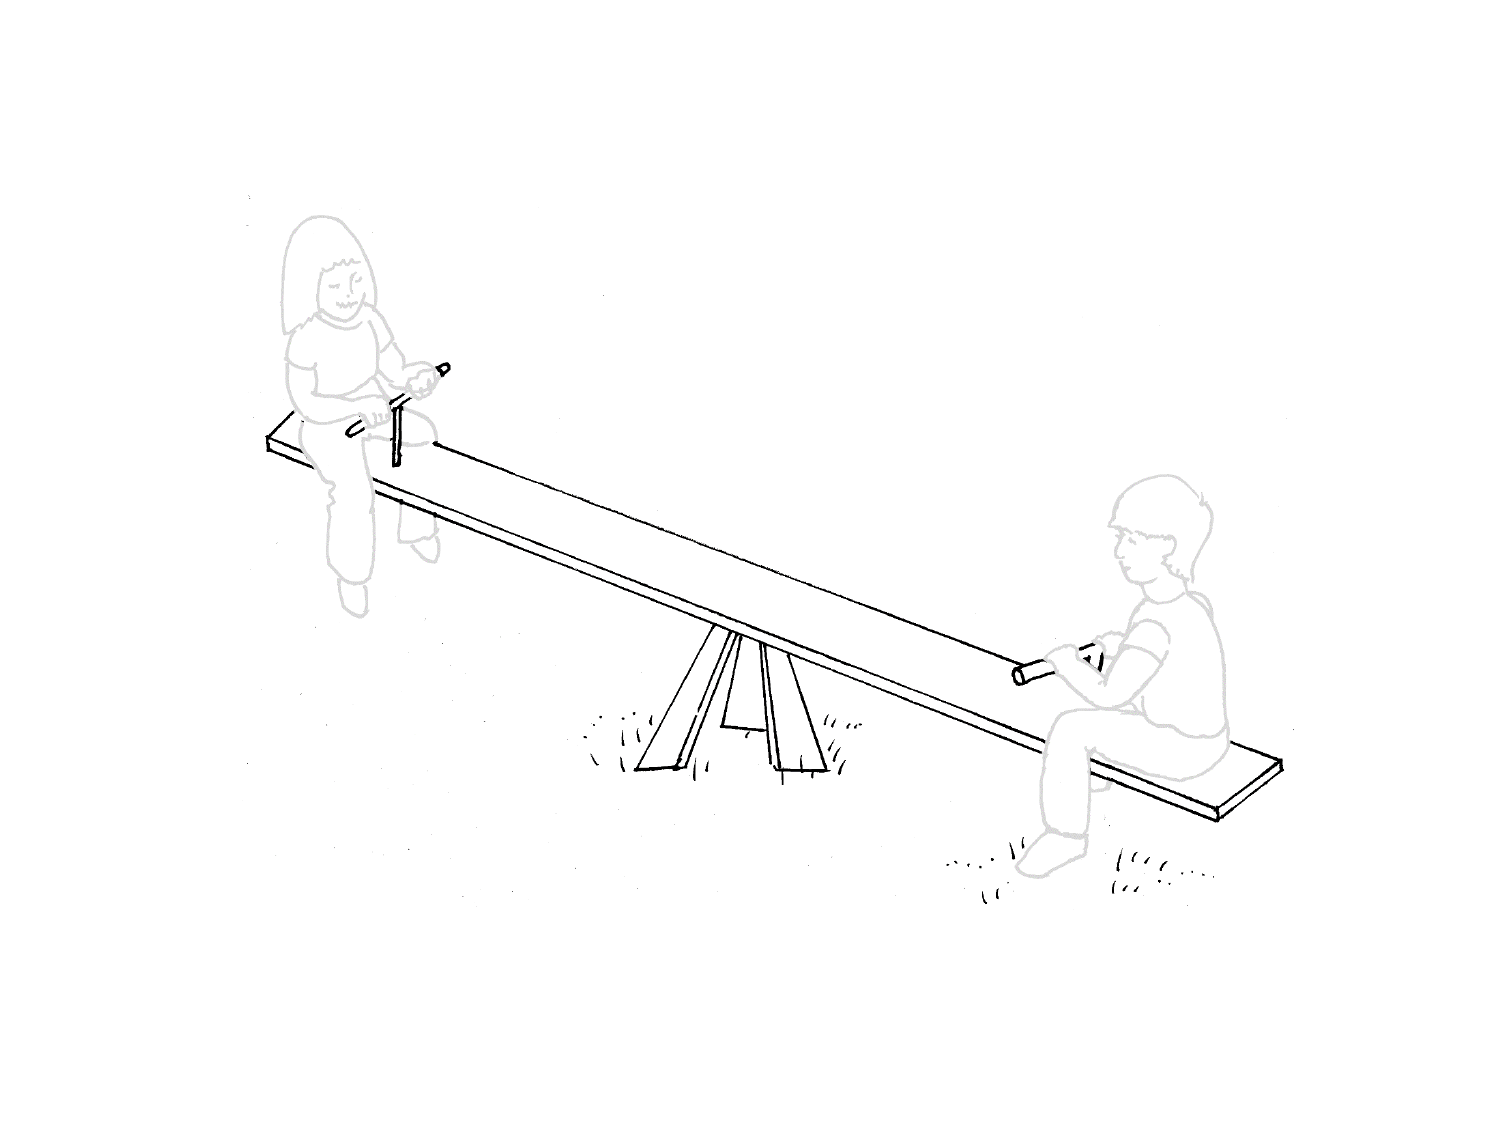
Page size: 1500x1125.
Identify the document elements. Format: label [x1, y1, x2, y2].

picture [235, 190, 1295, 912]
